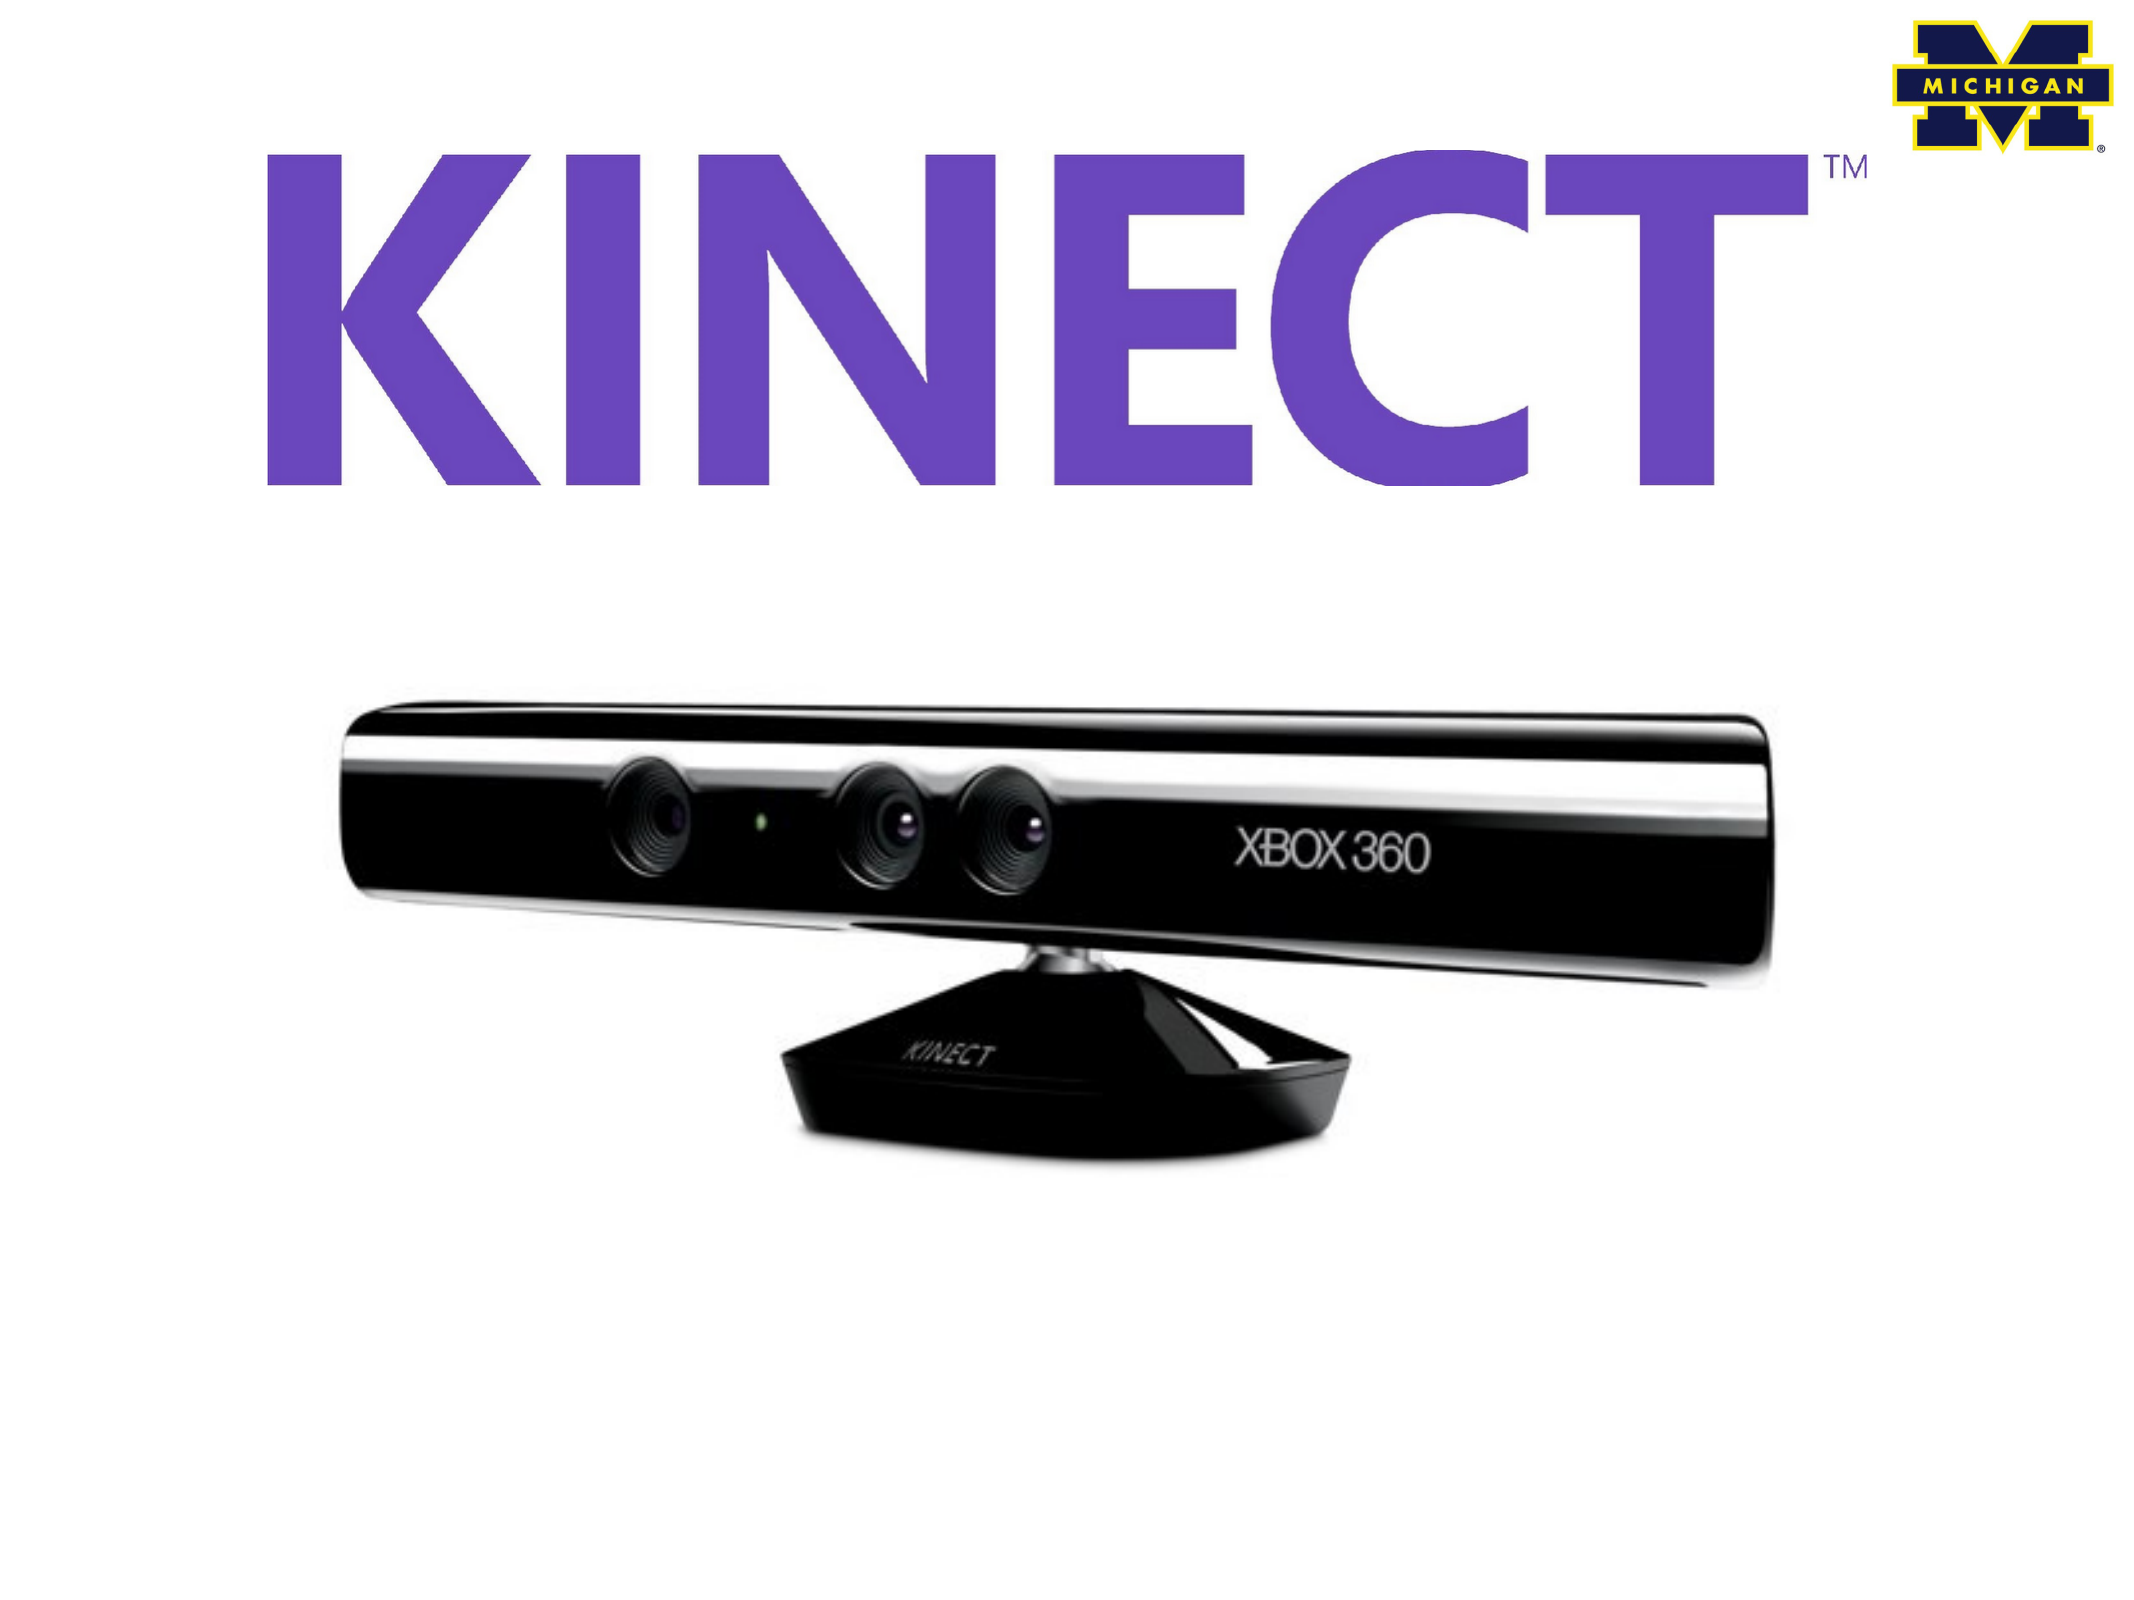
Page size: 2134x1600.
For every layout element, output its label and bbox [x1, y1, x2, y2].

picture [1889, 17, 2116, 160]
text_box [304, 624, 1842, 1198]
text_box [266, 150, 1867, 486]
